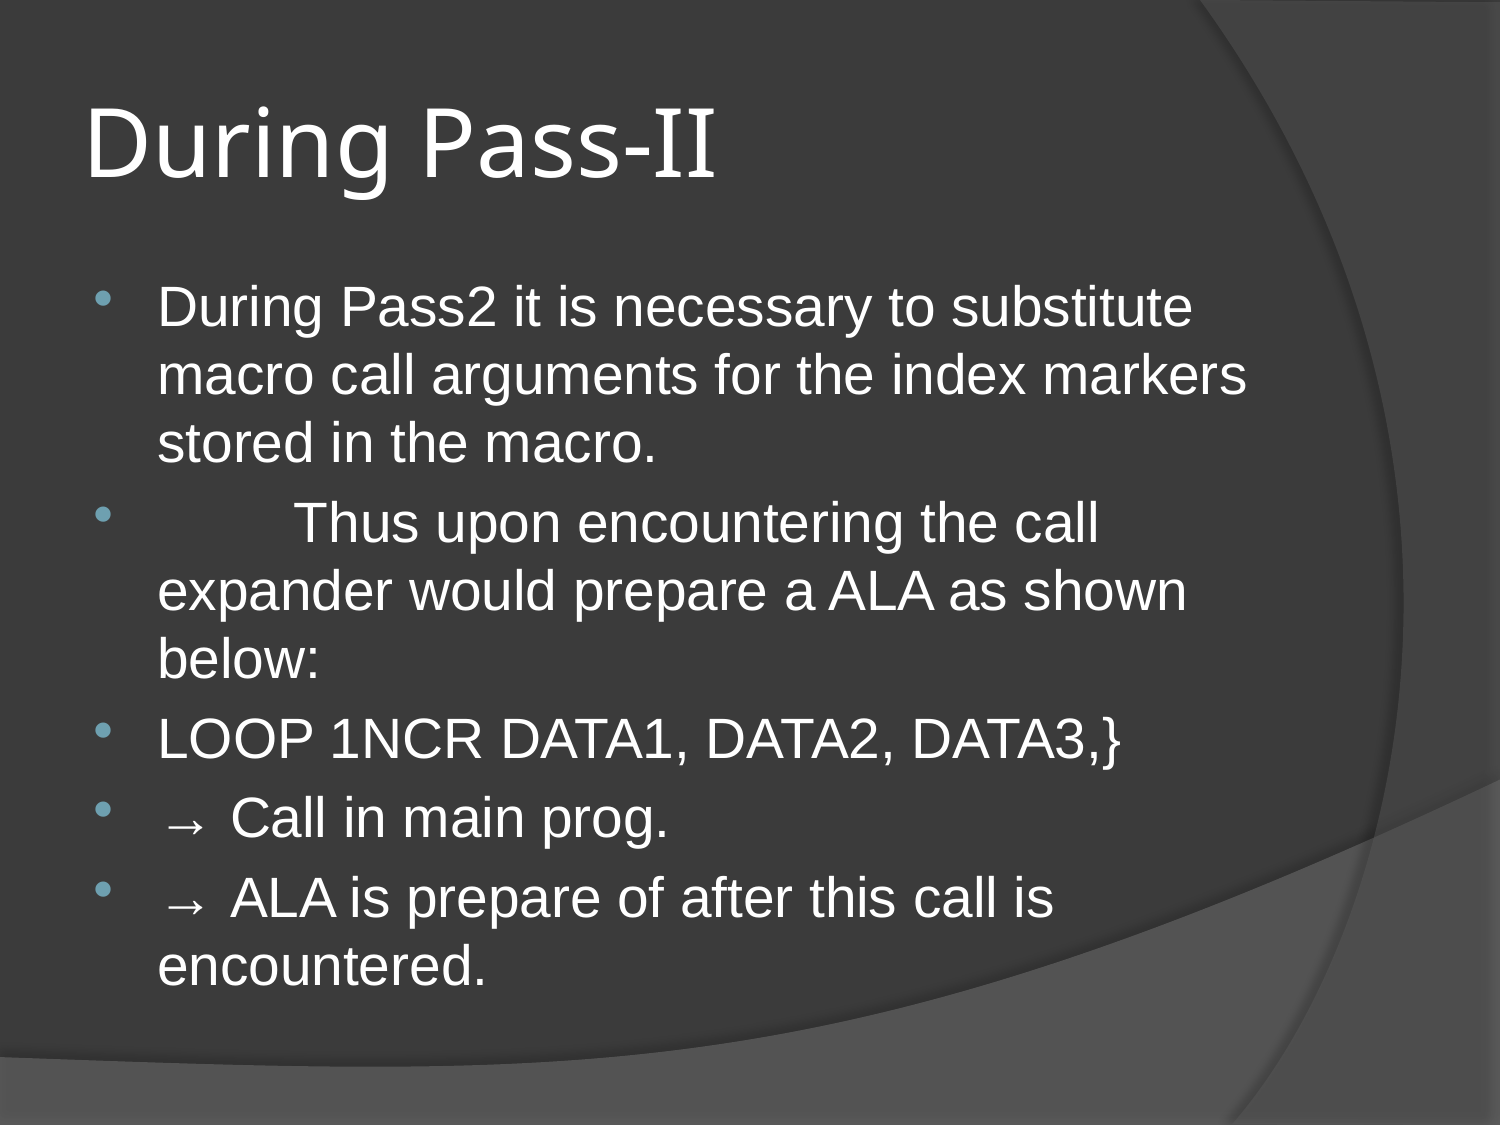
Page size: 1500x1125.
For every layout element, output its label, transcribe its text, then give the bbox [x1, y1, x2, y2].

title During Pass-II [75, 45, 1300, 233]
list During Pass2 it is necessary to substitute macro call arguments for the index markers stored in the macro. Thus upon encountering the call expander would prepare a ALA as shown below: LOOP 1NCR DATA1, DATA2, DATA3,} → Call in main prog. → ALA is prepare of after this call is encountered. [75, 262, 1300, 1005]
